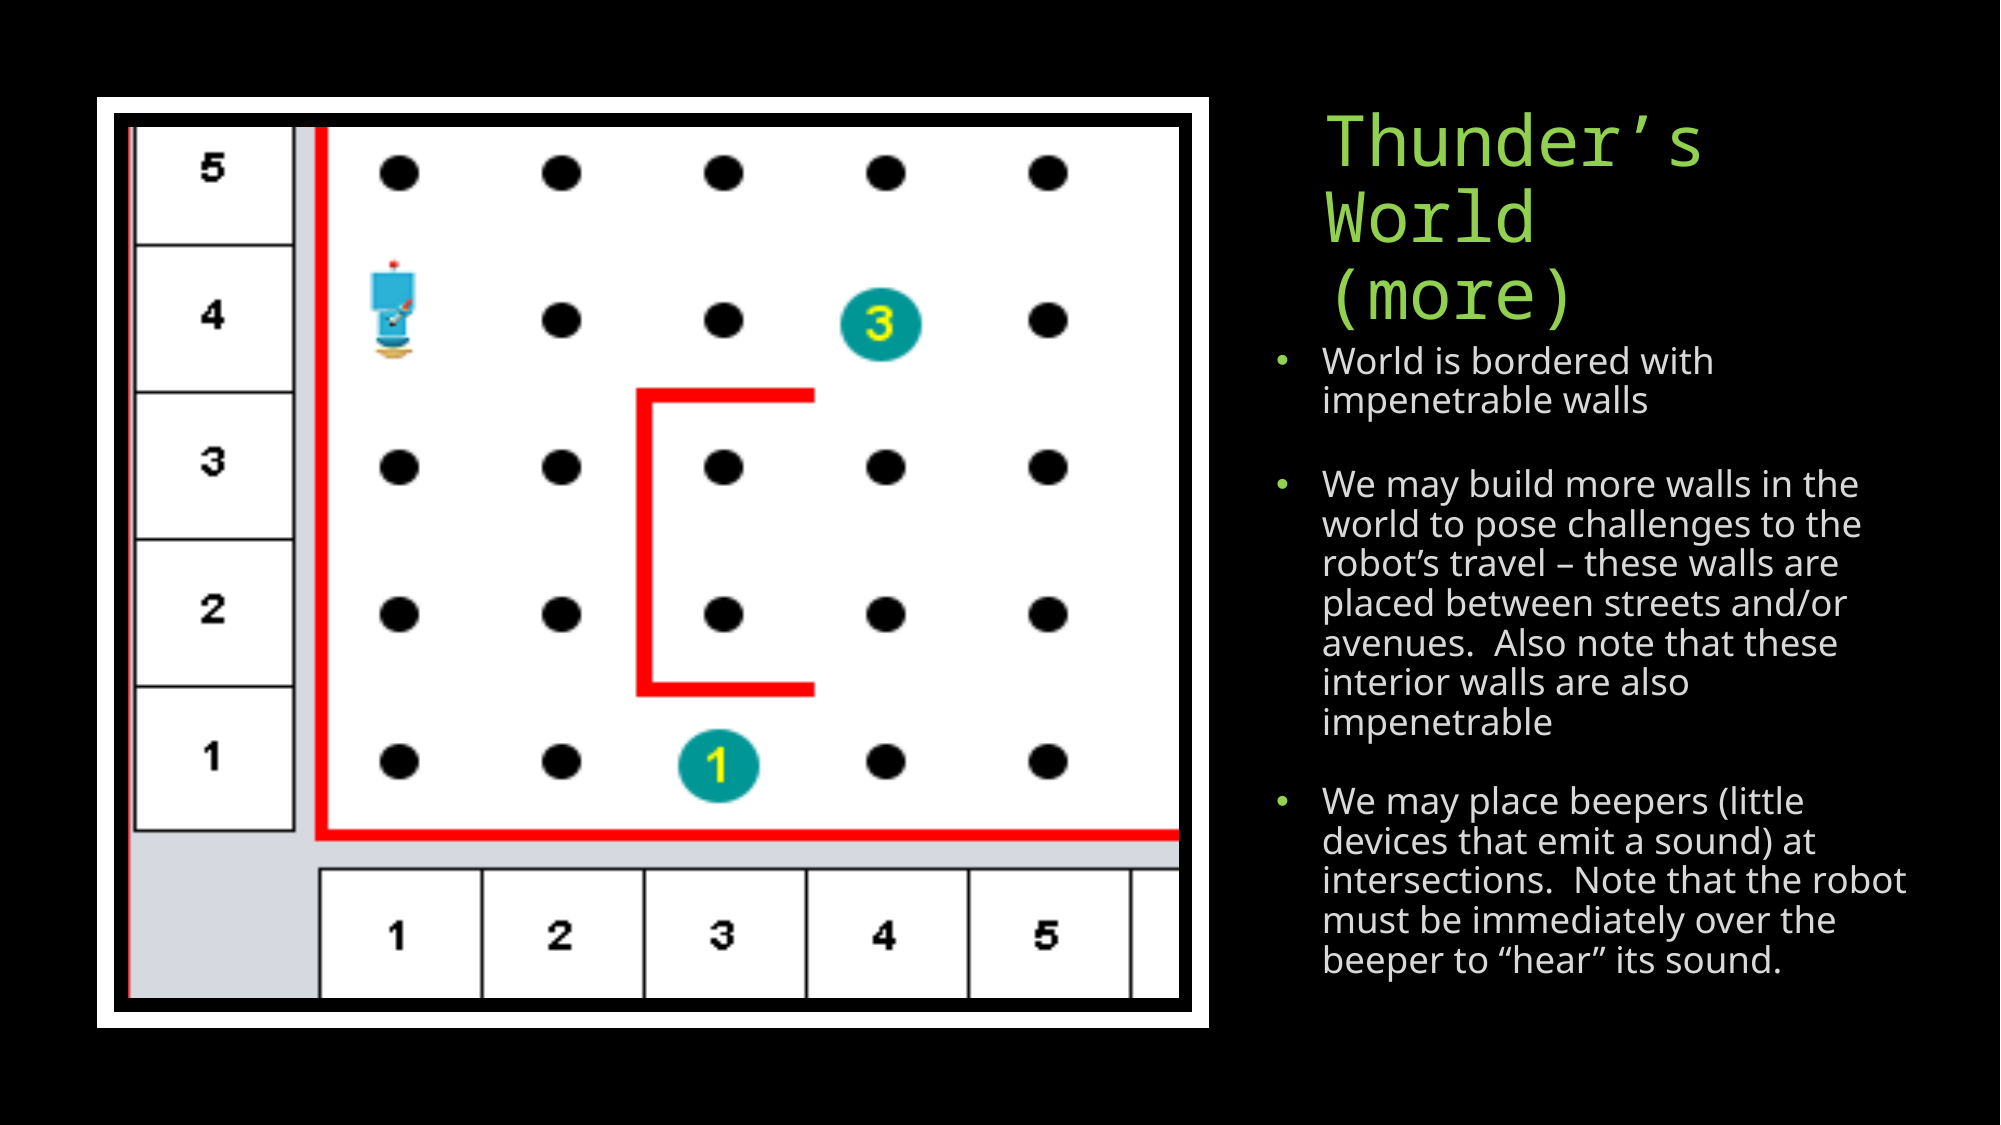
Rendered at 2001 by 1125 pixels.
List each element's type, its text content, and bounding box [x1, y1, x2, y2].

title Thunder’s World (more) [1309, 42, 1823, 335]
picture [128, 127, 1179, 998]
list World is bordered with impenetrable walls We may build more walls in the world to pose challenges to the robot’s travel – these walls are placed between streets and/or avenues. Also note that these interior walls are also impenetrable We may place beepers (little devices that emit a sound) at intersections. Note that the robot must be immediately over the beeper to “hear” its sound. [1260, 335, 1934, 1029]
